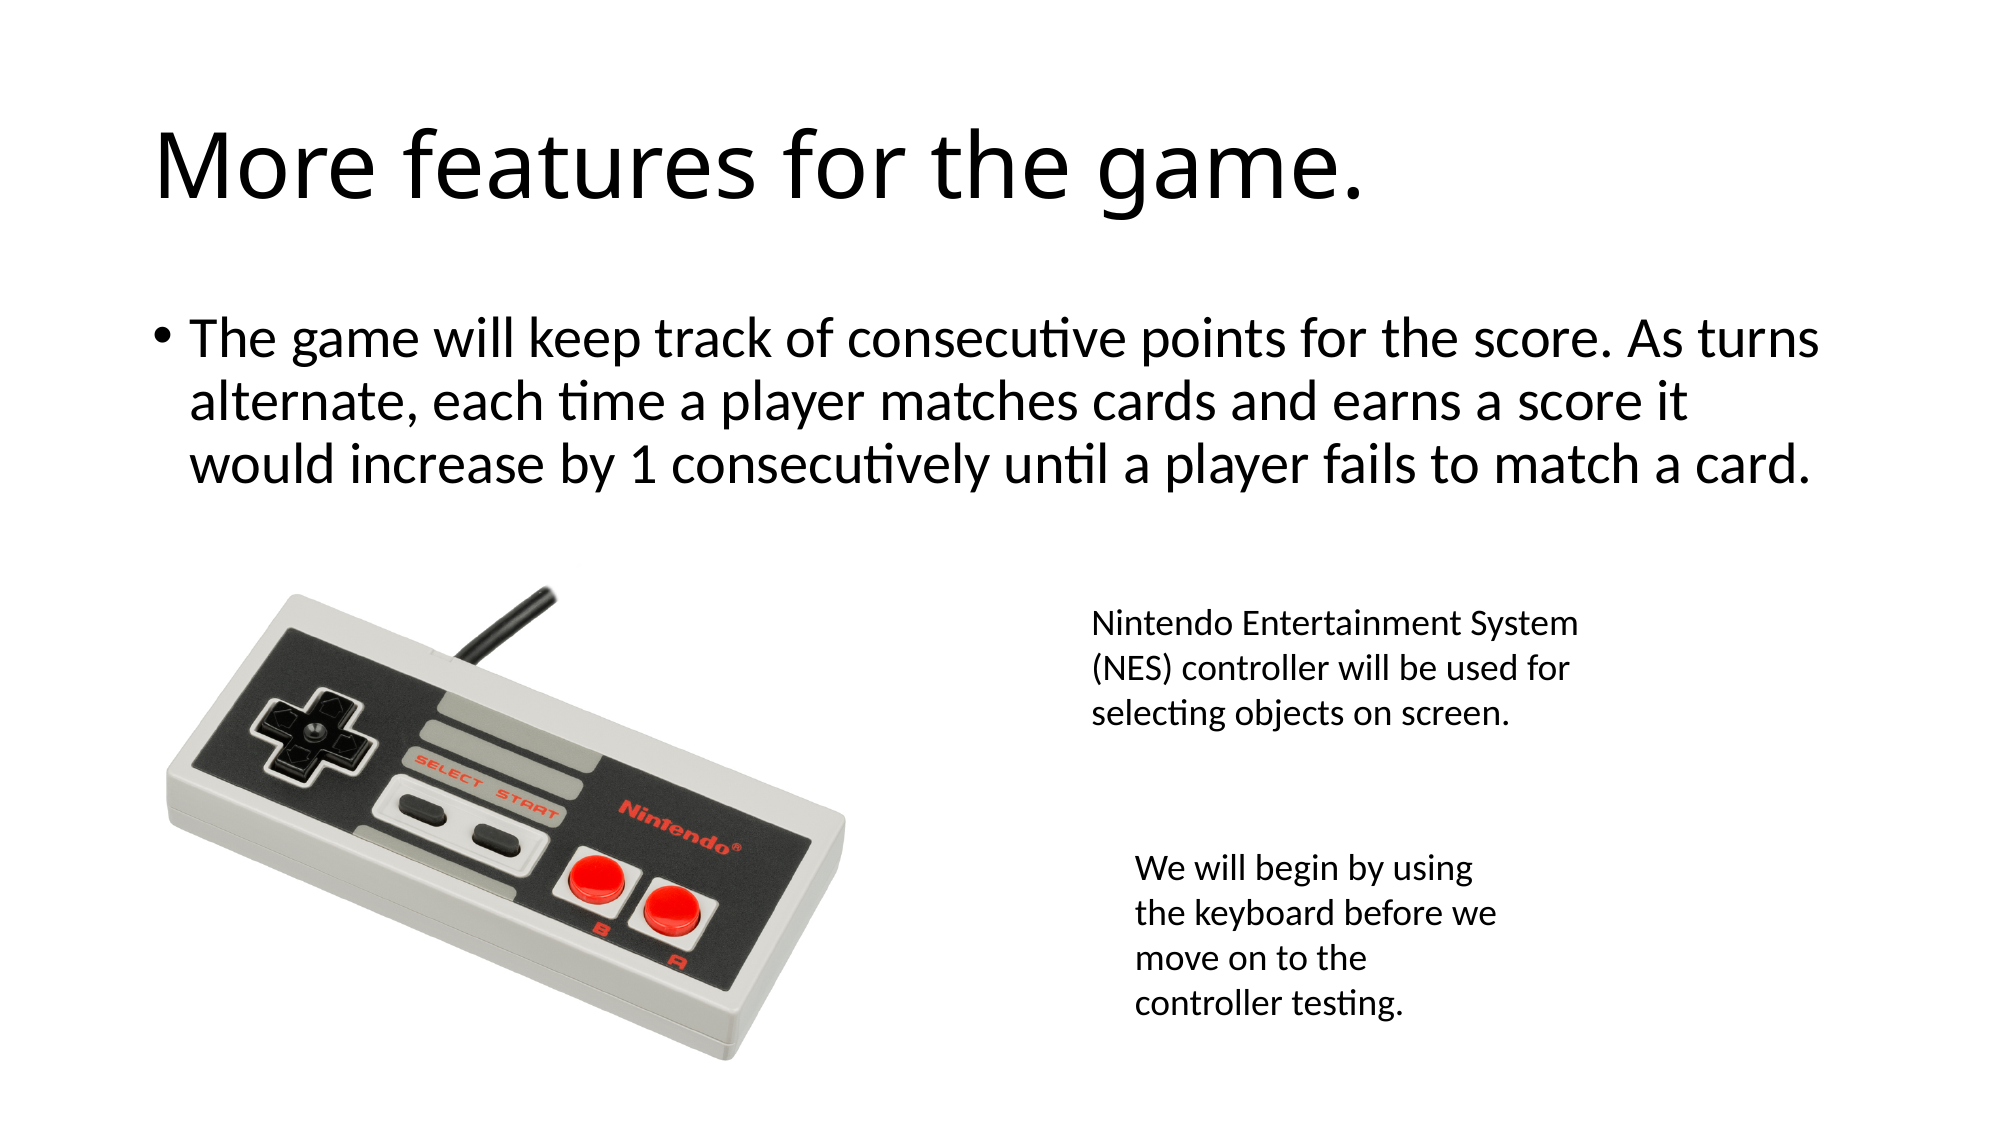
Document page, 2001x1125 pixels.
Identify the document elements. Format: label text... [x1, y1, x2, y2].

list The game will keep track of consecutive points for the score. As turns alternate, each time a player matches cards and earns a score it would increase by 1 consecutively until a player fails to match a card. [137, 299, 1863, 1014]
text_box We will begin by using the keyboard before we move on to the controller testing. [1120, 835, 1538, 1031]
title More features for the game. [137, 59, 1863, 278]
picture [112, 562, 897, 1086]
text_box Nintendo Entertainment System (NES) controller will be used for selecting objects on screen. [1076, 590, 1616, 741]
